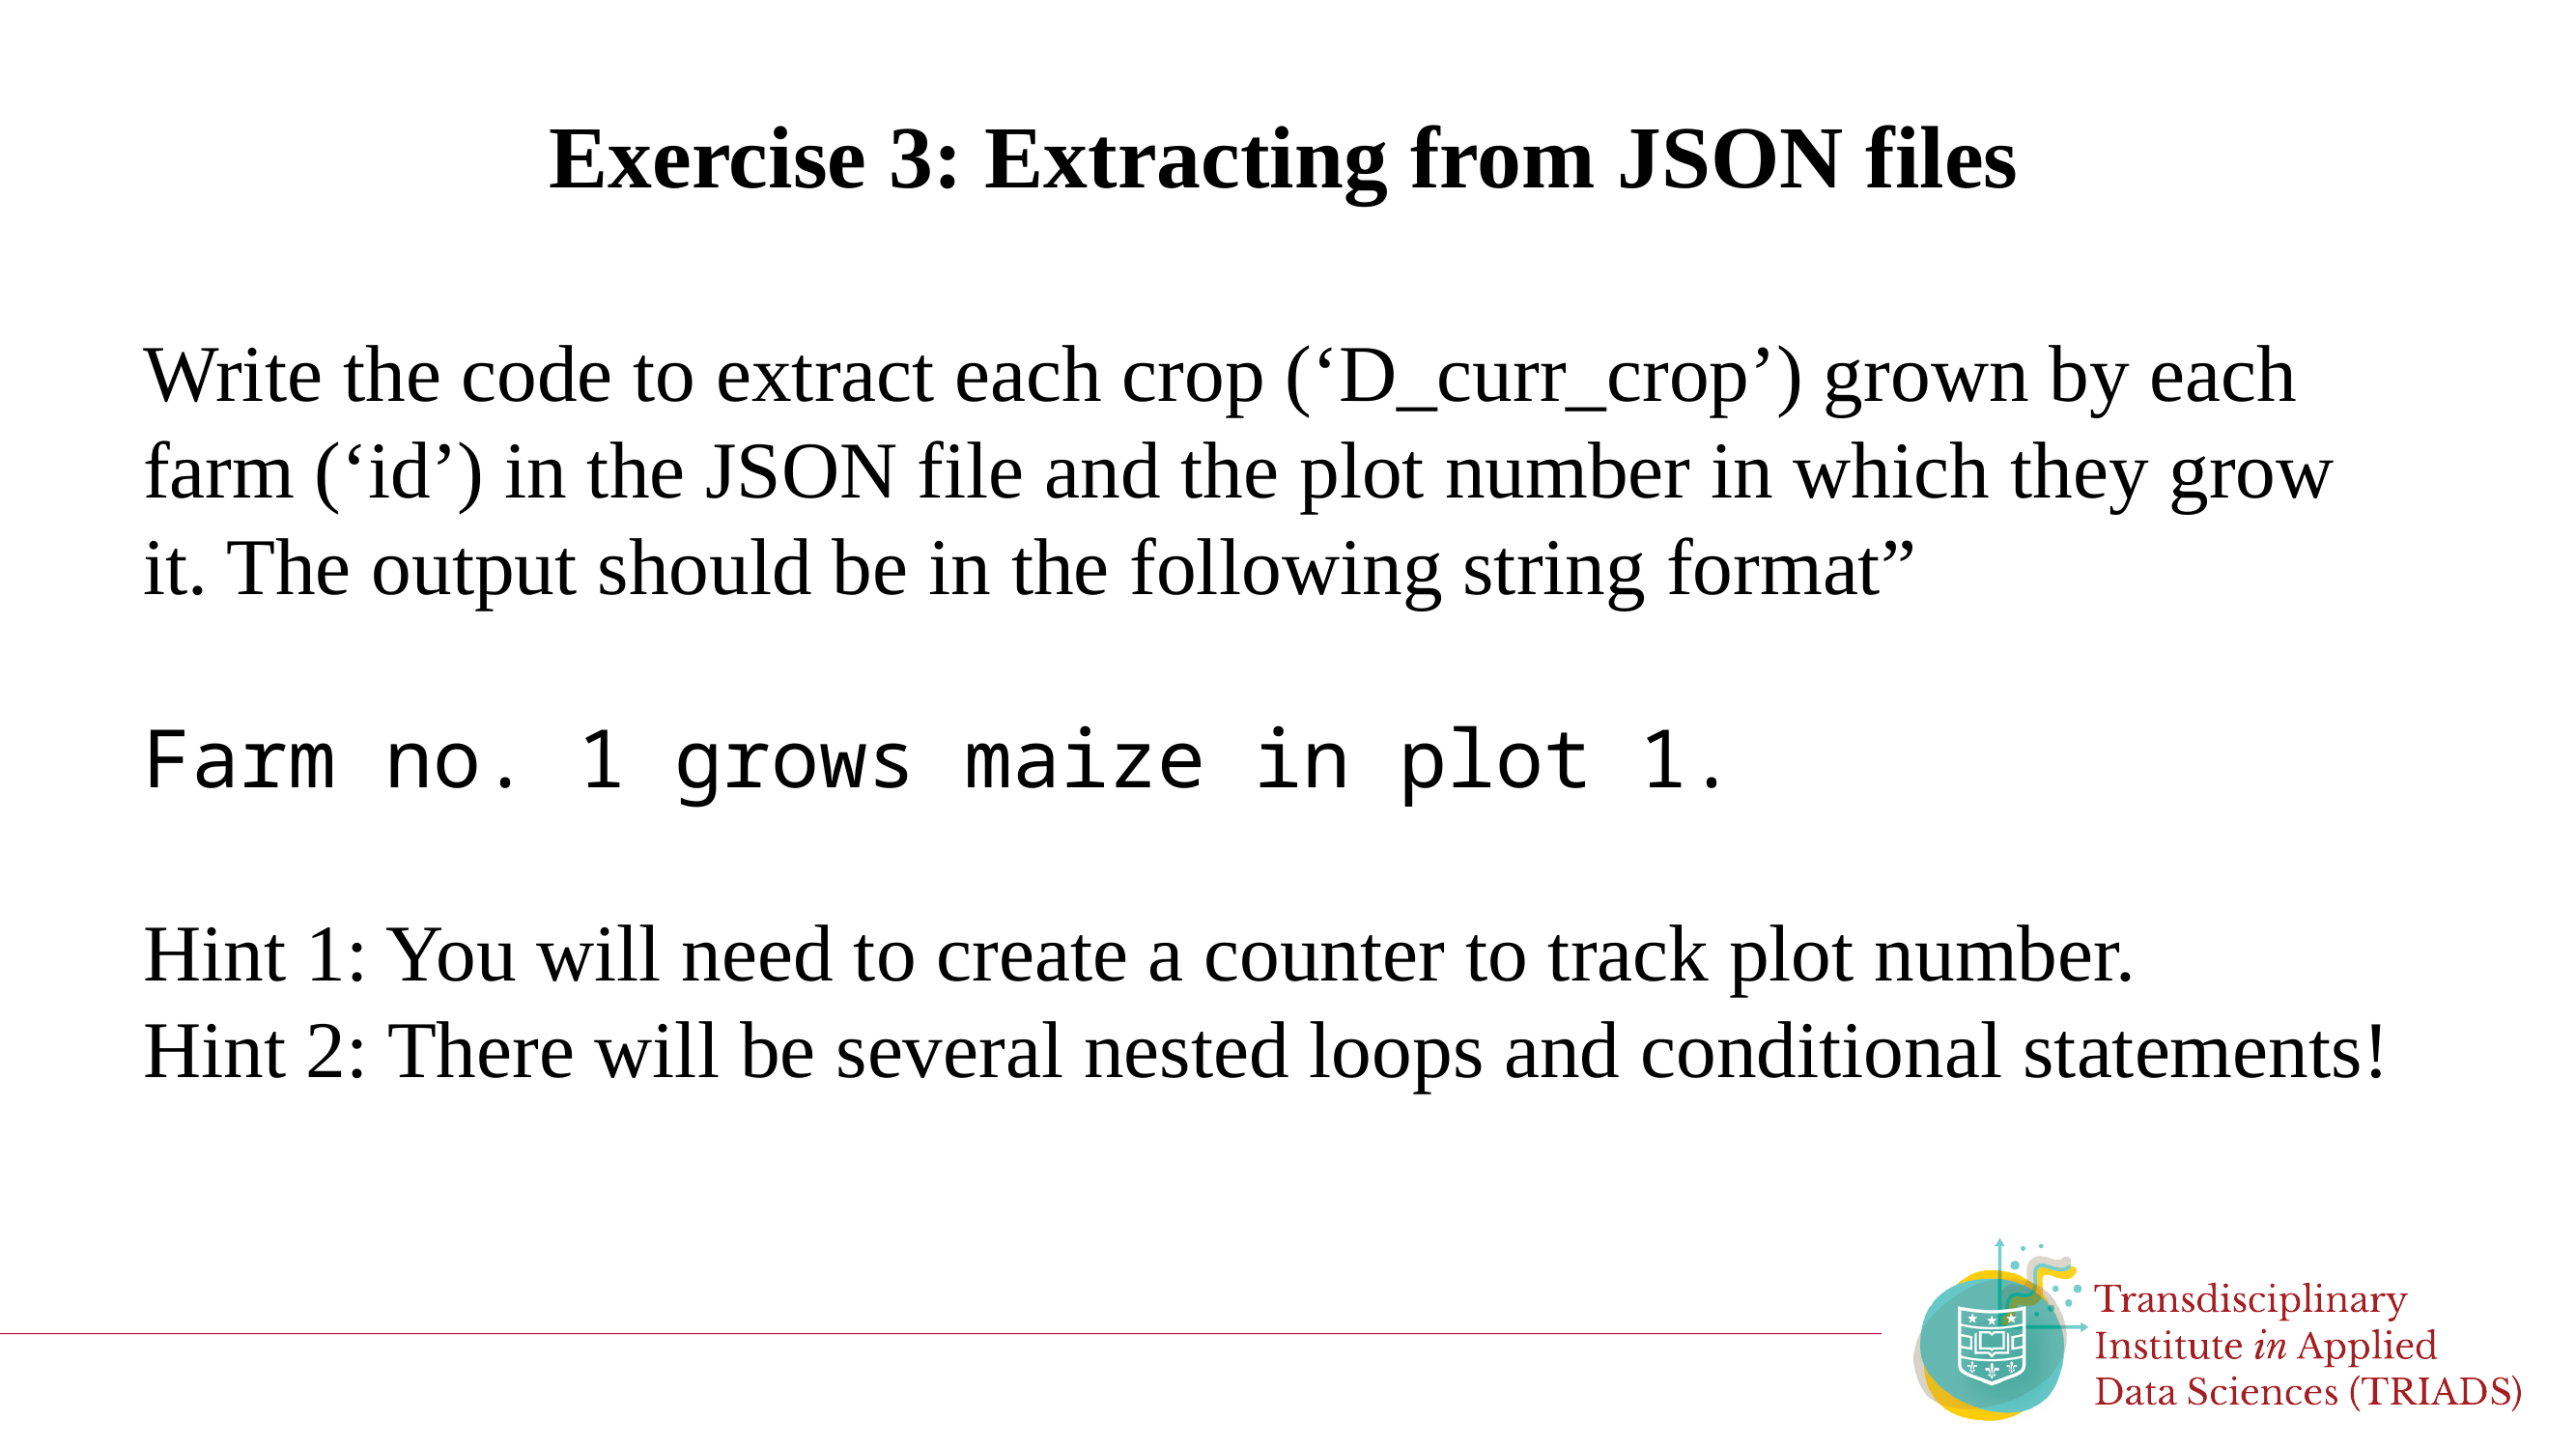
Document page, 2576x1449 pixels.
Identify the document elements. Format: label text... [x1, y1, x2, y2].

text_box Exercise 3: Extracting from JSON files [95, 92, 2475, 213]
picture [1913, 1237, 2521, 1421]
text_box Write the code to extract each crop (‘D_curr_crop’) grown by each farm (‘id’) in the JSON file and the plot number in which they grow it. The output should be in the following string format” Farm no. 1 grows maize in plot 1. Hint 1: You will need to create a counter to track plot number. Hint 2: There will be several nested loops and conditional statements! [128, 313, 2435, 1101]
